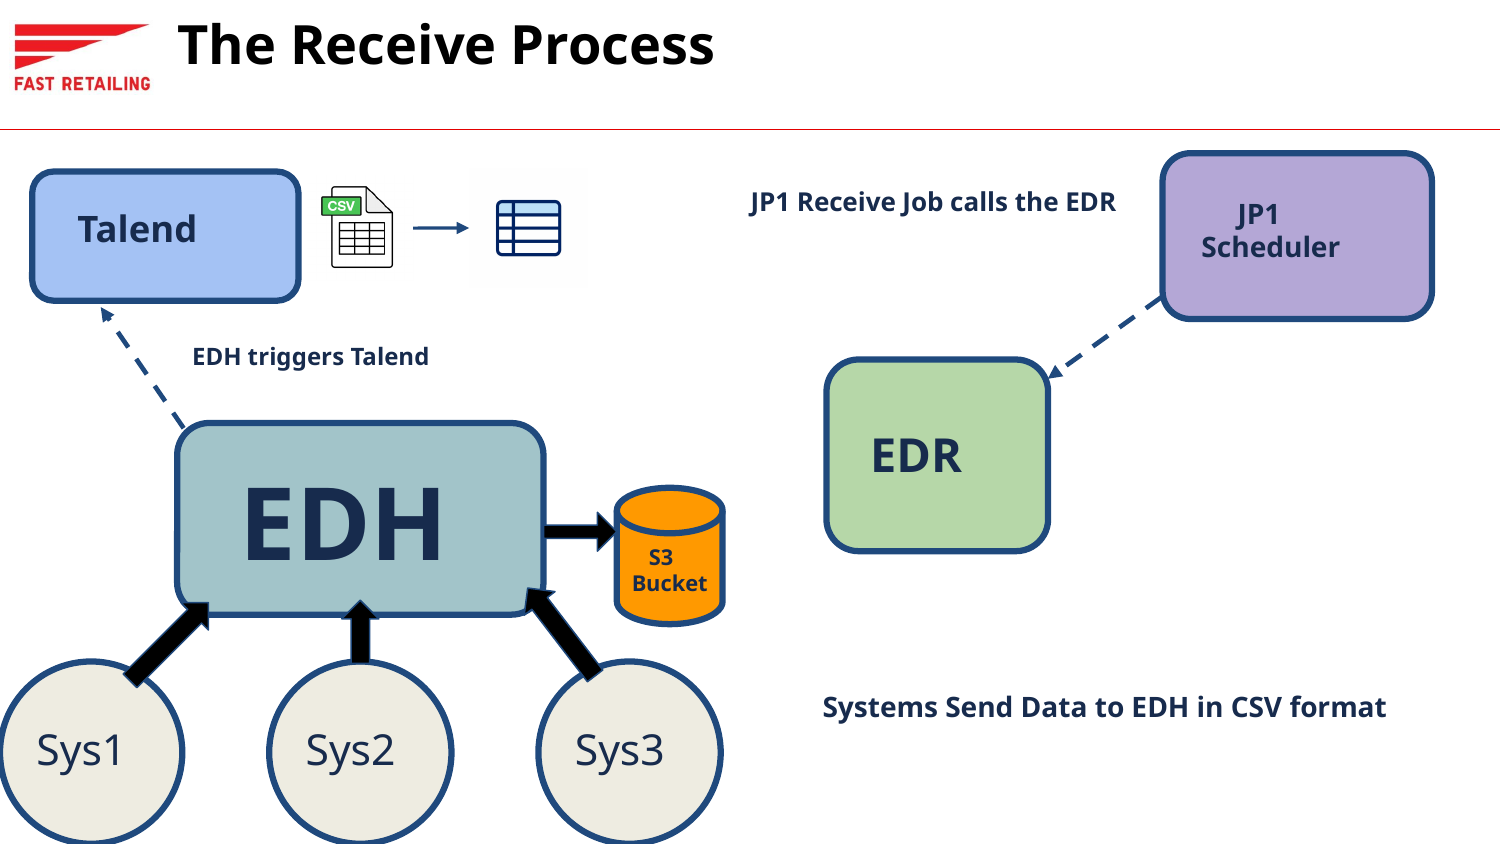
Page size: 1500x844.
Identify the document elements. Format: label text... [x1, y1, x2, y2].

text_box [826, 359, 1049, 552]
text_box Sys2 [290, 707, 431, 798]
text_box [1162, 153, 1432, 320]
text_box [538, 661, 721, 844]
text_box [341, 600, 379, 664]
text_box [123, 602, 209, 688]
picture [307, 174, 414, 282]
text_box Sys1 [21, 707, 161, 798]
text_box EDR [855, 410, 1020, 523]
picture [9, 20, 154, 95]
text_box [1047, 297, 1162, 380]
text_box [100, 306, 184, 429]
text_box [616, 487, 723, 528]
text_box Sys3 [559, 707, 700, 798]
text_box EDH [224, 444, 526, 556]
text_box Systems Send Data to EDH in CSV format [807, 674, 1424, 798]
picture [468, 168, 588, 288]
title The Receive Process [177, 10, 1045, 152]
text_box S3 Bucket [616, 528, 736, 609]
text_box [524, 588, 603, 682]
text_box [177, 422, 544, 615]
text_box [32, 171, 299, 301]
text_box [619, 609, 720, 625]
text_box JP1 Receive Job calls the EDR [735, 170, 1139, 276]
text_box [543, 512, 616, 552]
text_box [269, 661, 452, 844]
text_box Talend [62, 191, 291, 281]
text_box [0, 661, 183, 844]
text_box JP1 Scheduler [1186, 181, 1409, 292]
text_box EDH triggers Talend [189, 326, 493, 378]
